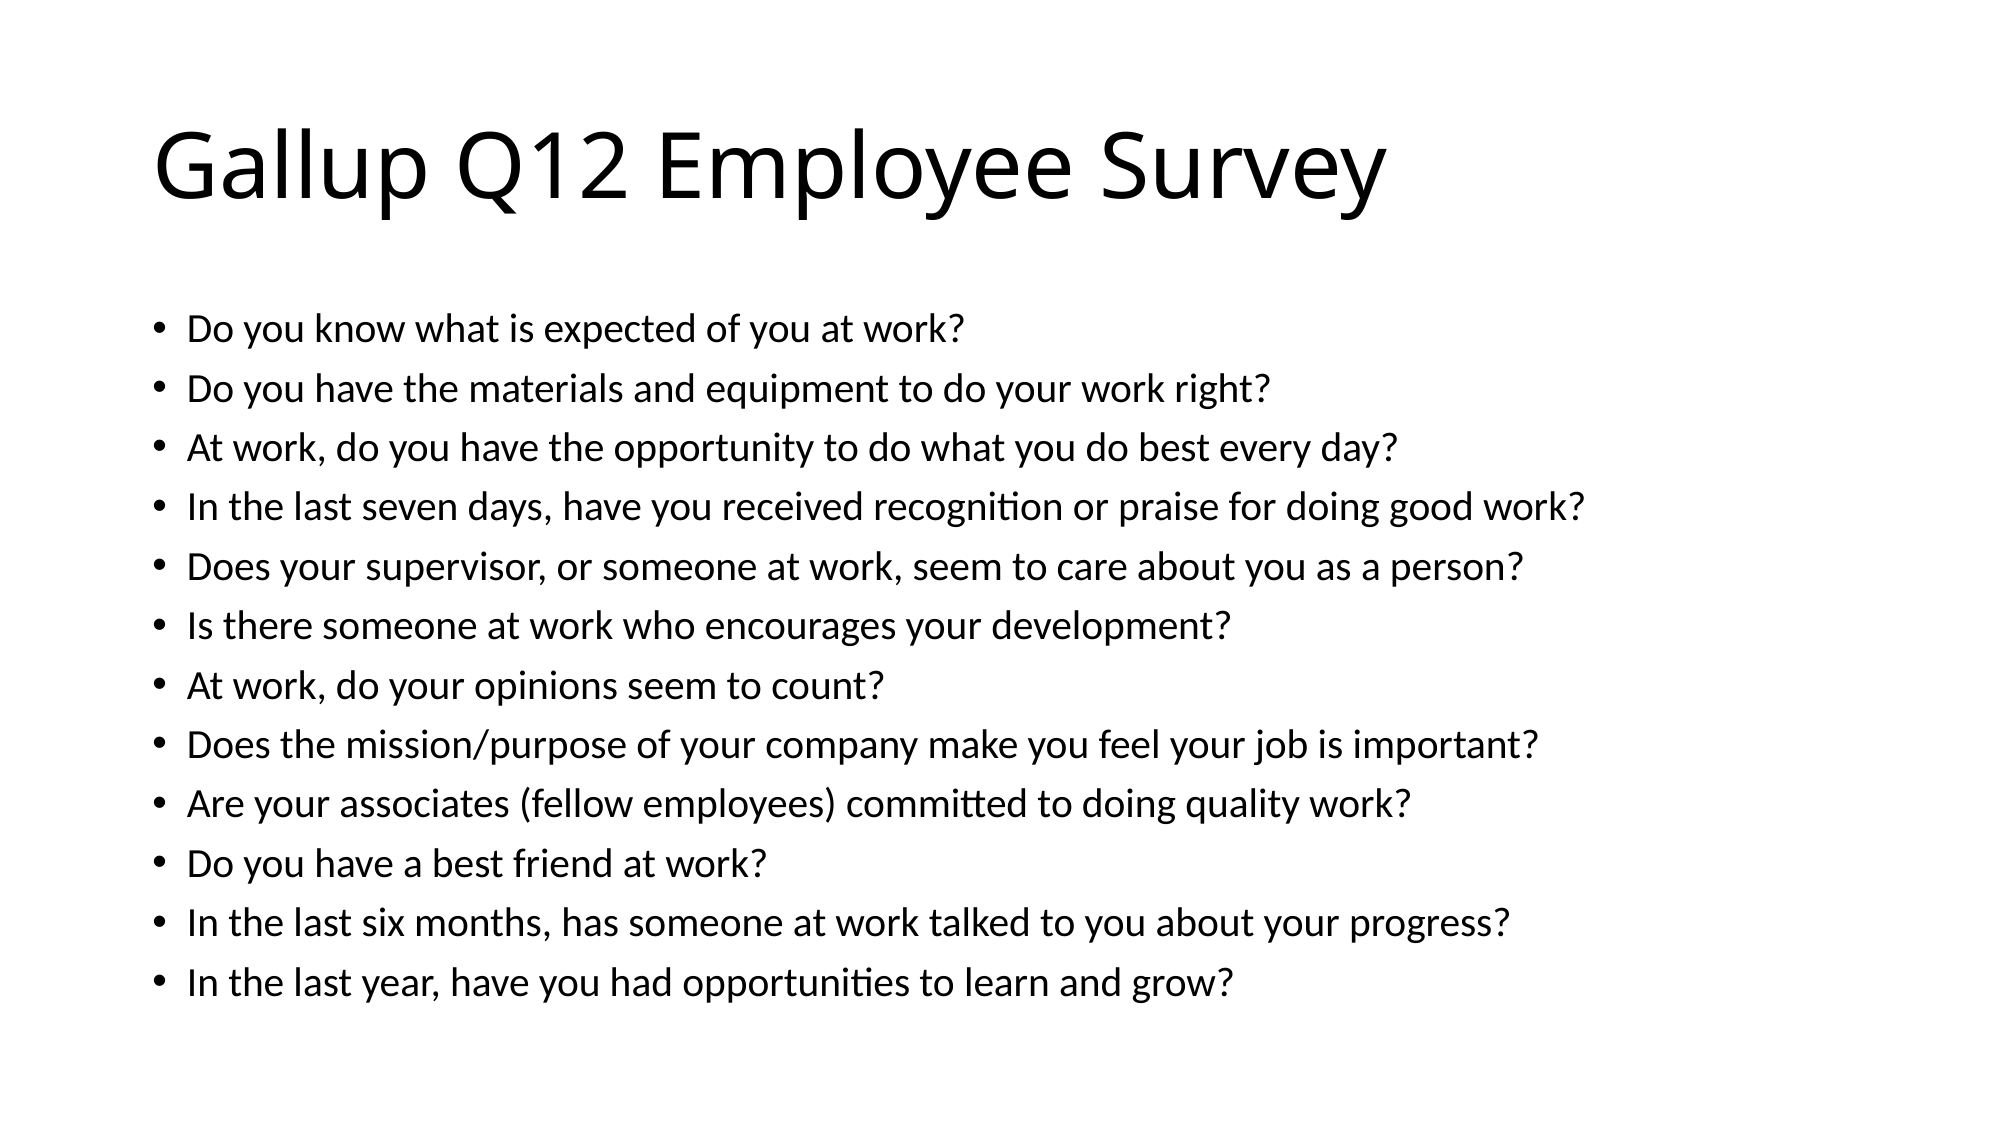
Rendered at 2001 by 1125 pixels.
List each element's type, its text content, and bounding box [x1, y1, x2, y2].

list Do you know what is expected of you at work? Do you have the materials and equipment to do your work right? At work, do you have the opportunity to do what you do best every day? In the last seven days, have you received recognition or praise for doing good work? Does your supervisor, or someone at work, seem to care about you as a person? Is there someone at work who encourages your development? At work, do your opinions seem to count? Does the mission/purpose of your company make you feel your job is important? Are your associates (fellow employees) committed to doing quality work? Do you have a best friend at work? In the last six months, has someone at work talked to you about your progress? In the last year, have you had opportunities to learn and grow? [137, 299, 1863, 1014]
title Gallup Q12 Employee Survey [137, 59, 1863, 278]
